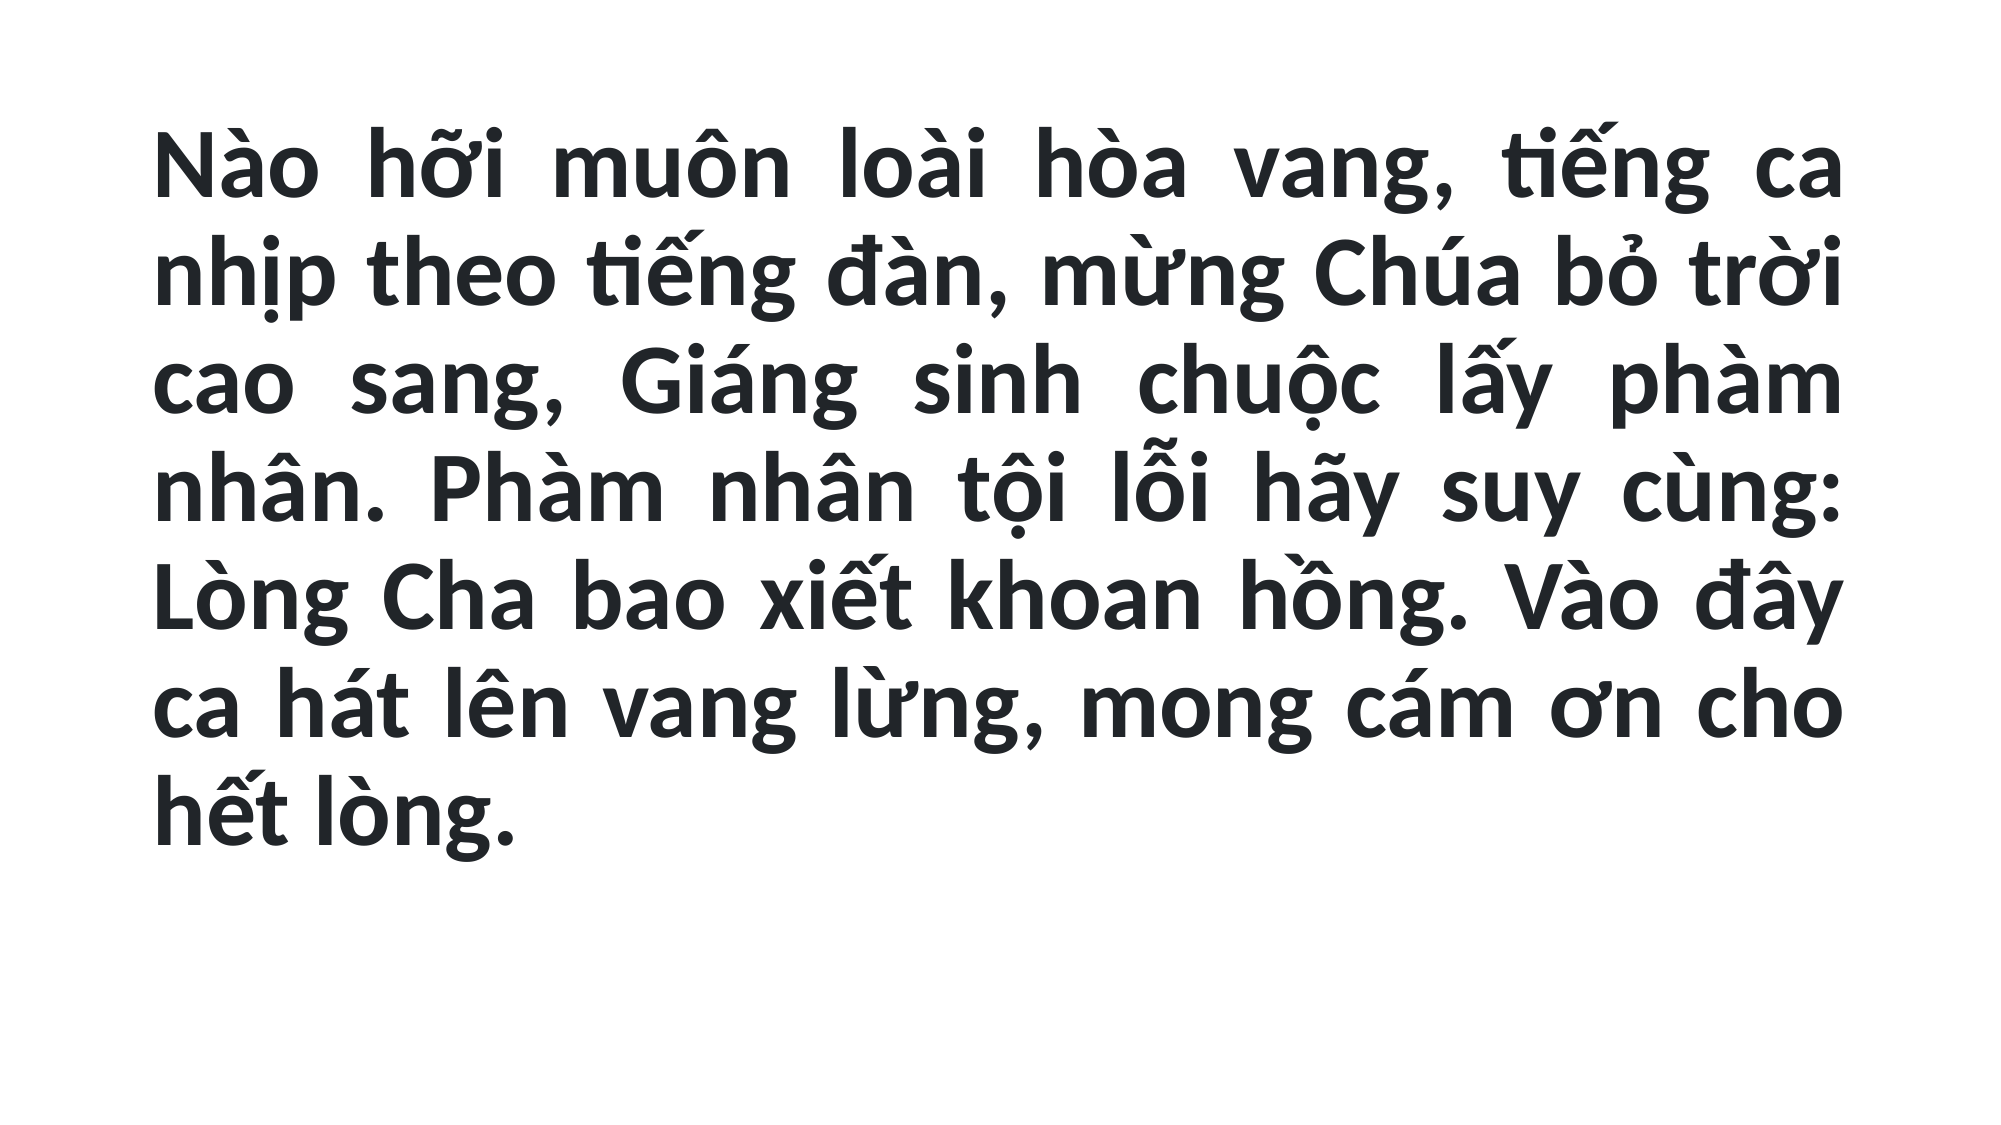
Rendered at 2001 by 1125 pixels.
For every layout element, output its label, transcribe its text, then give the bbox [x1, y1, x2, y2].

list Nào hỡi muôn loài hòa vang, tiếng ca nhịp theo tiếng đàn, mừng Chúa bỏ trời cao sang, Giáng sinh chuộc lấy phàm nhân. Phàm nhân tội lỗi hãy suy cùng: Lòng Cha bao xiết khoan hồng. Vào đây ca hát lên vang lừng, mong cám ơn cho hết lòng. [137, 104, 1863, 818]
